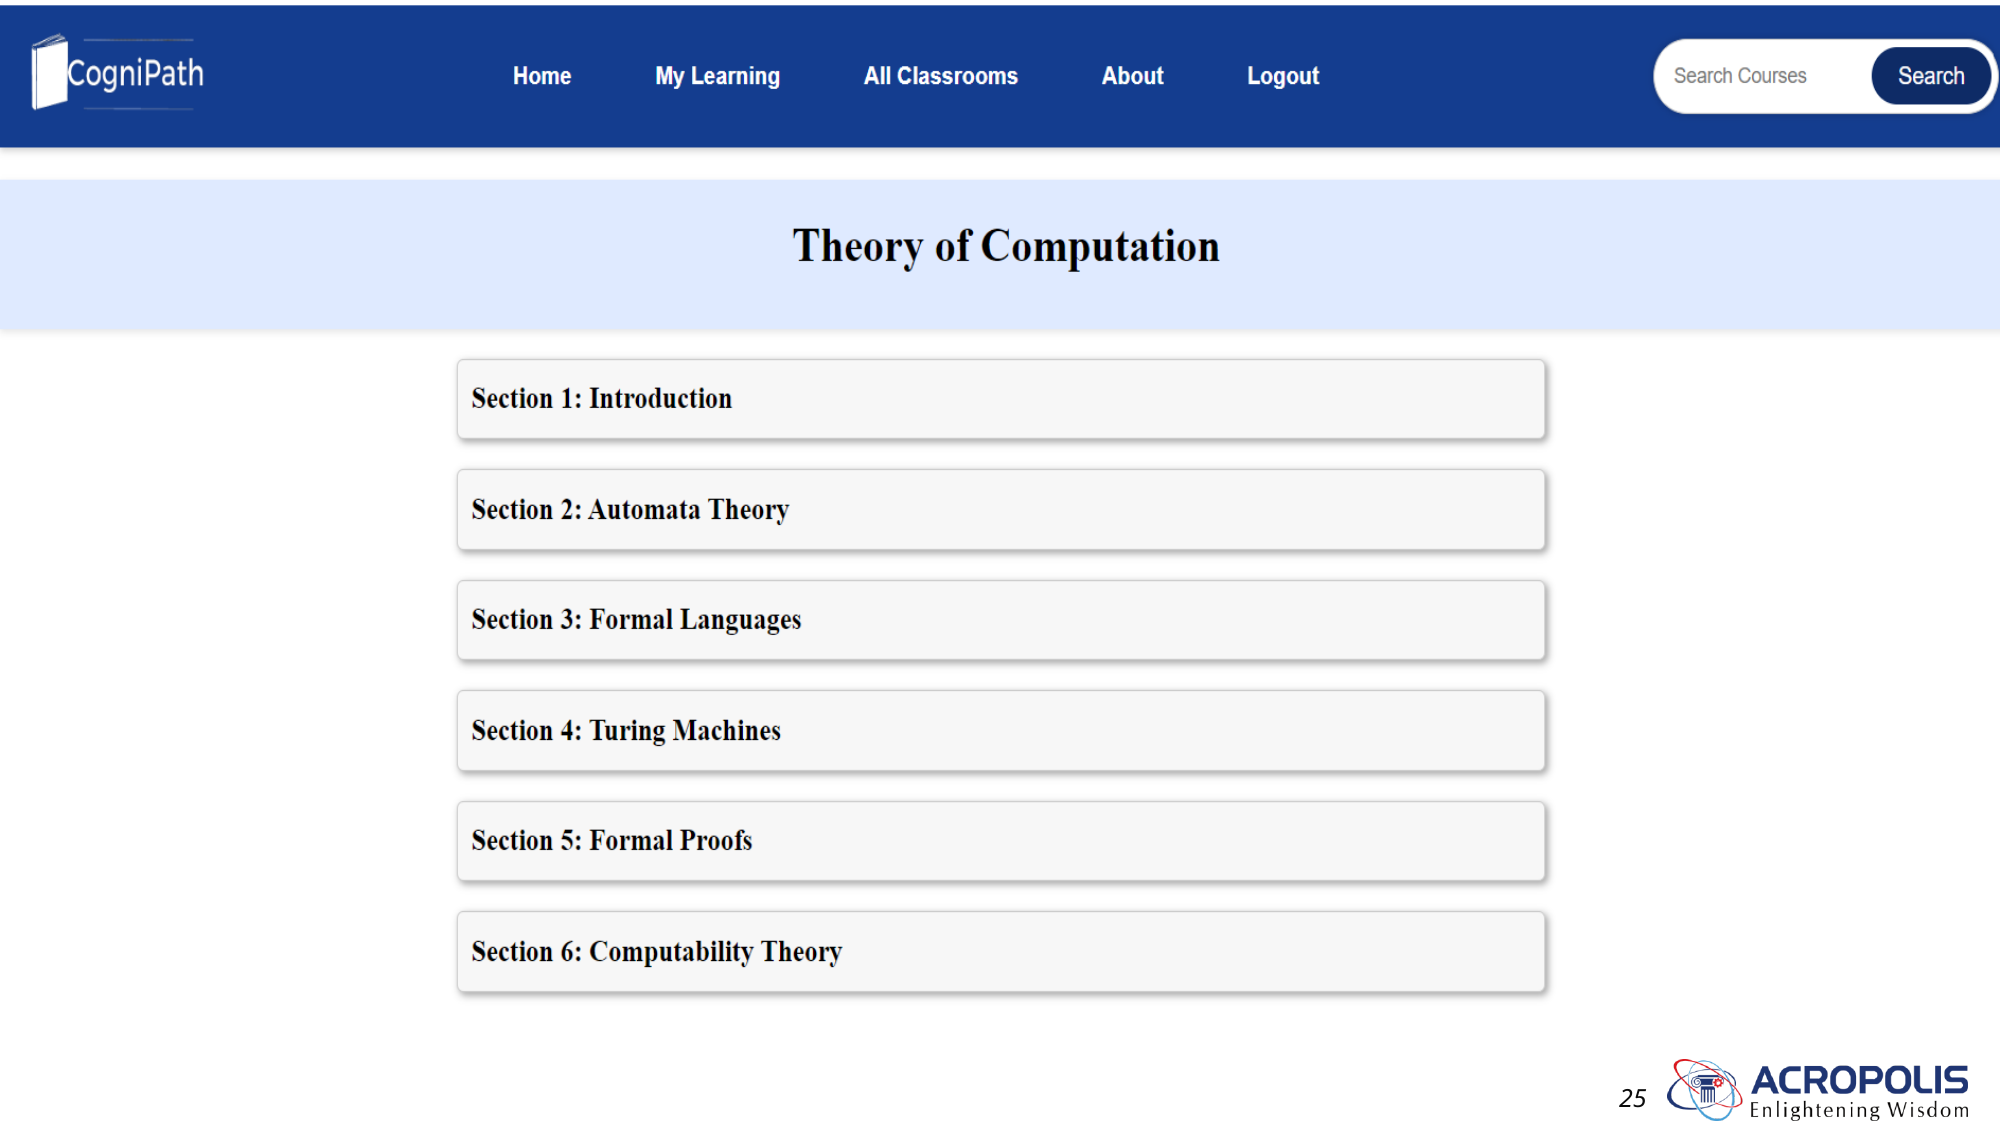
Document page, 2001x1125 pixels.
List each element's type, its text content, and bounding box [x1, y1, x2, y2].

picture [0, 3, 2000, 1009]
picture [1667, 1059, 1968, 1121]
slide_number 25 [1436, 1076, 1662, 1122]
